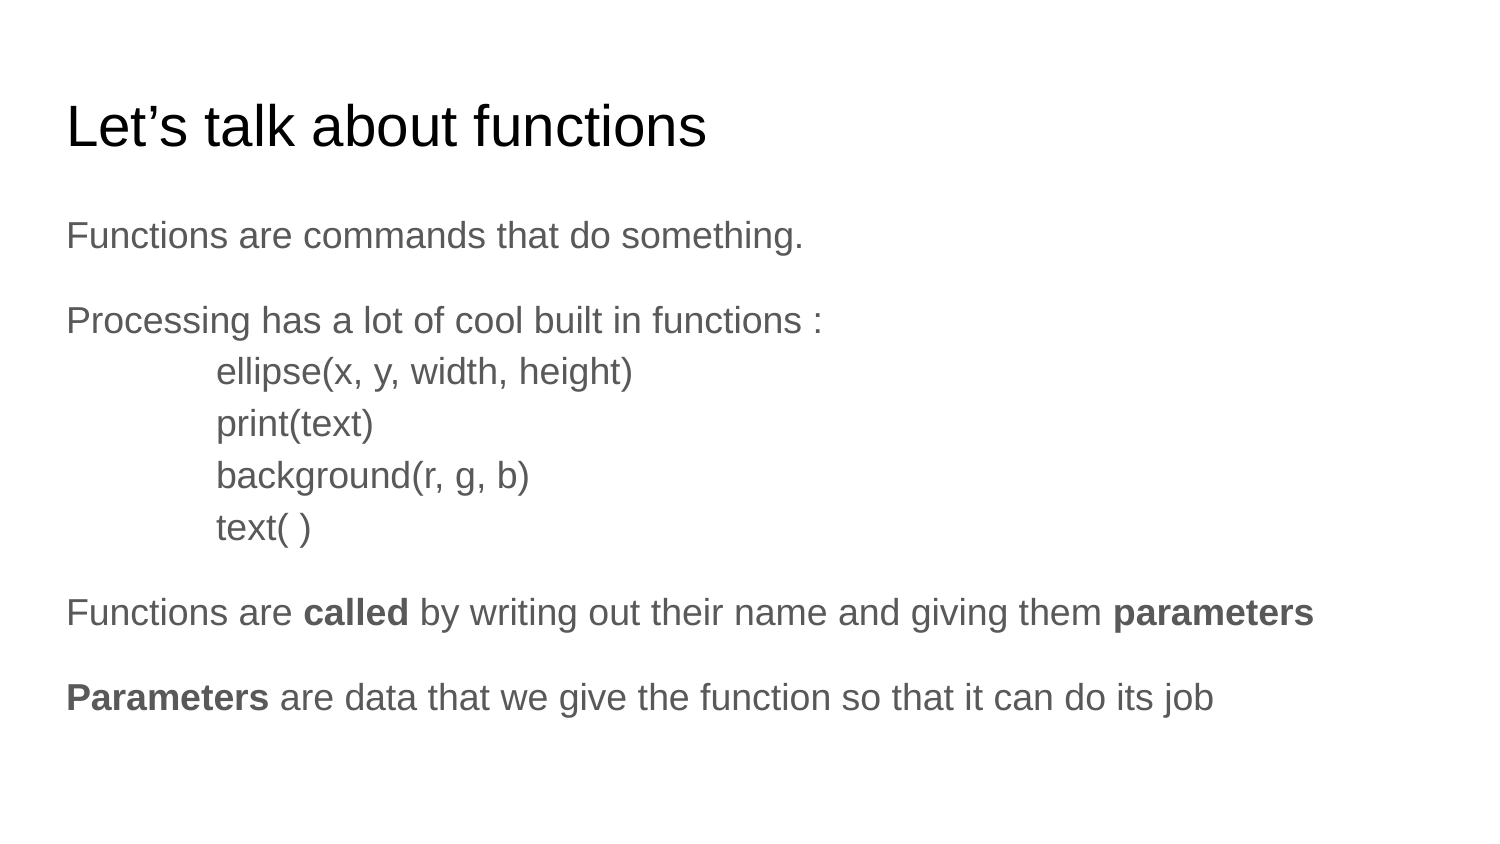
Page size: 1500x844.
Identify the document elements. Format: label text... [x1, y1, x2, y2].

title Let’s talk about functions [51, 72, 1449, 167]
list Functions are commands that do something. Processing has a lot of cool built in functions : ellipse(x, y, width, height) print(text) background(r, g, b) text( ) Functions are called by writing out their name and giving them parameters Parameters are data that we give the function so that it can do its job [51, 189, 1449, 750]
